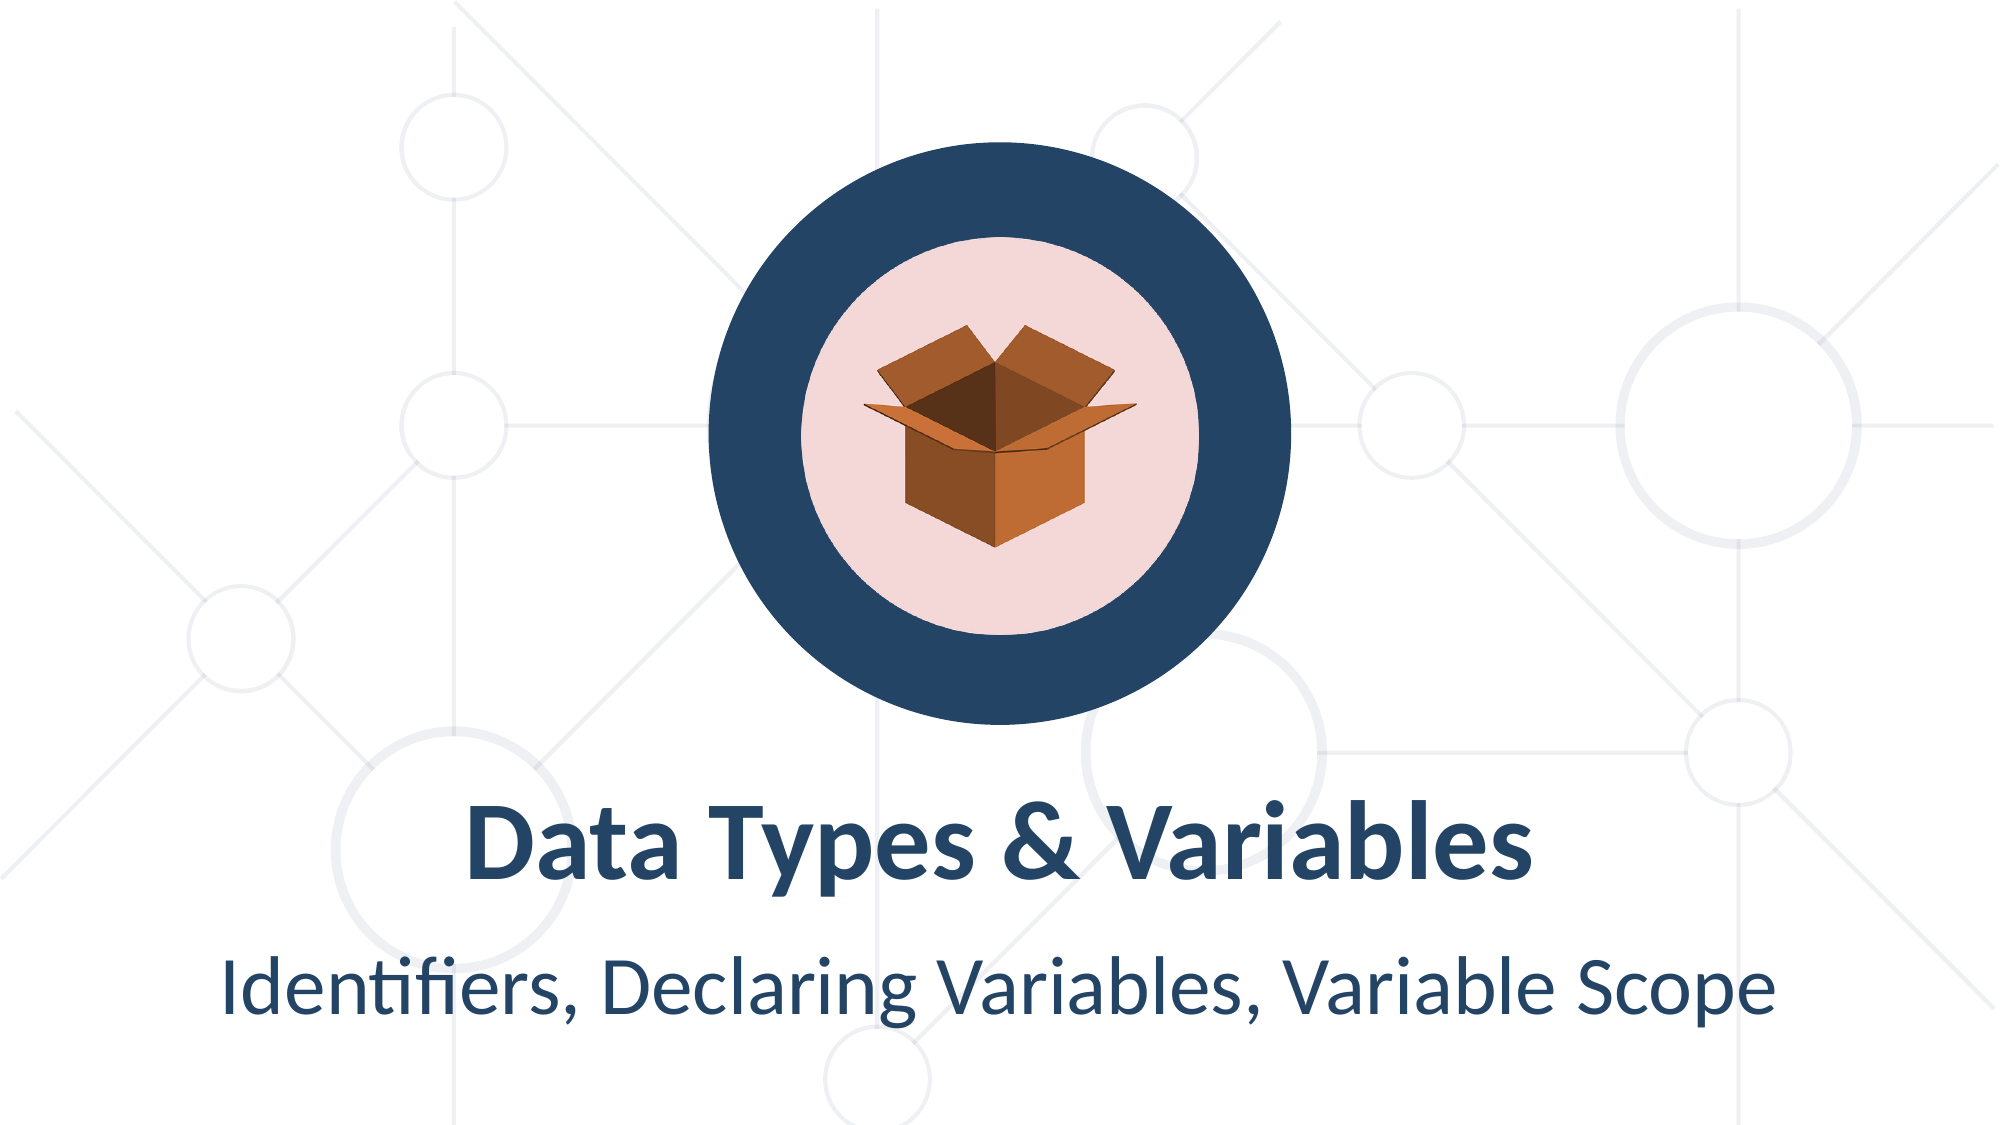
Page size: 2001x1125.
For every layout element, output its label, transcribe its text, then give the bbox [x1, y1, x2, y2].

text_box Data Types & Variables [100, 771, 1899, 898]
text_box Identifiers, Declaring Variables, Variable Scope [100, 916, 1899, 1043]
picture [801, 237, 1199, 635]
